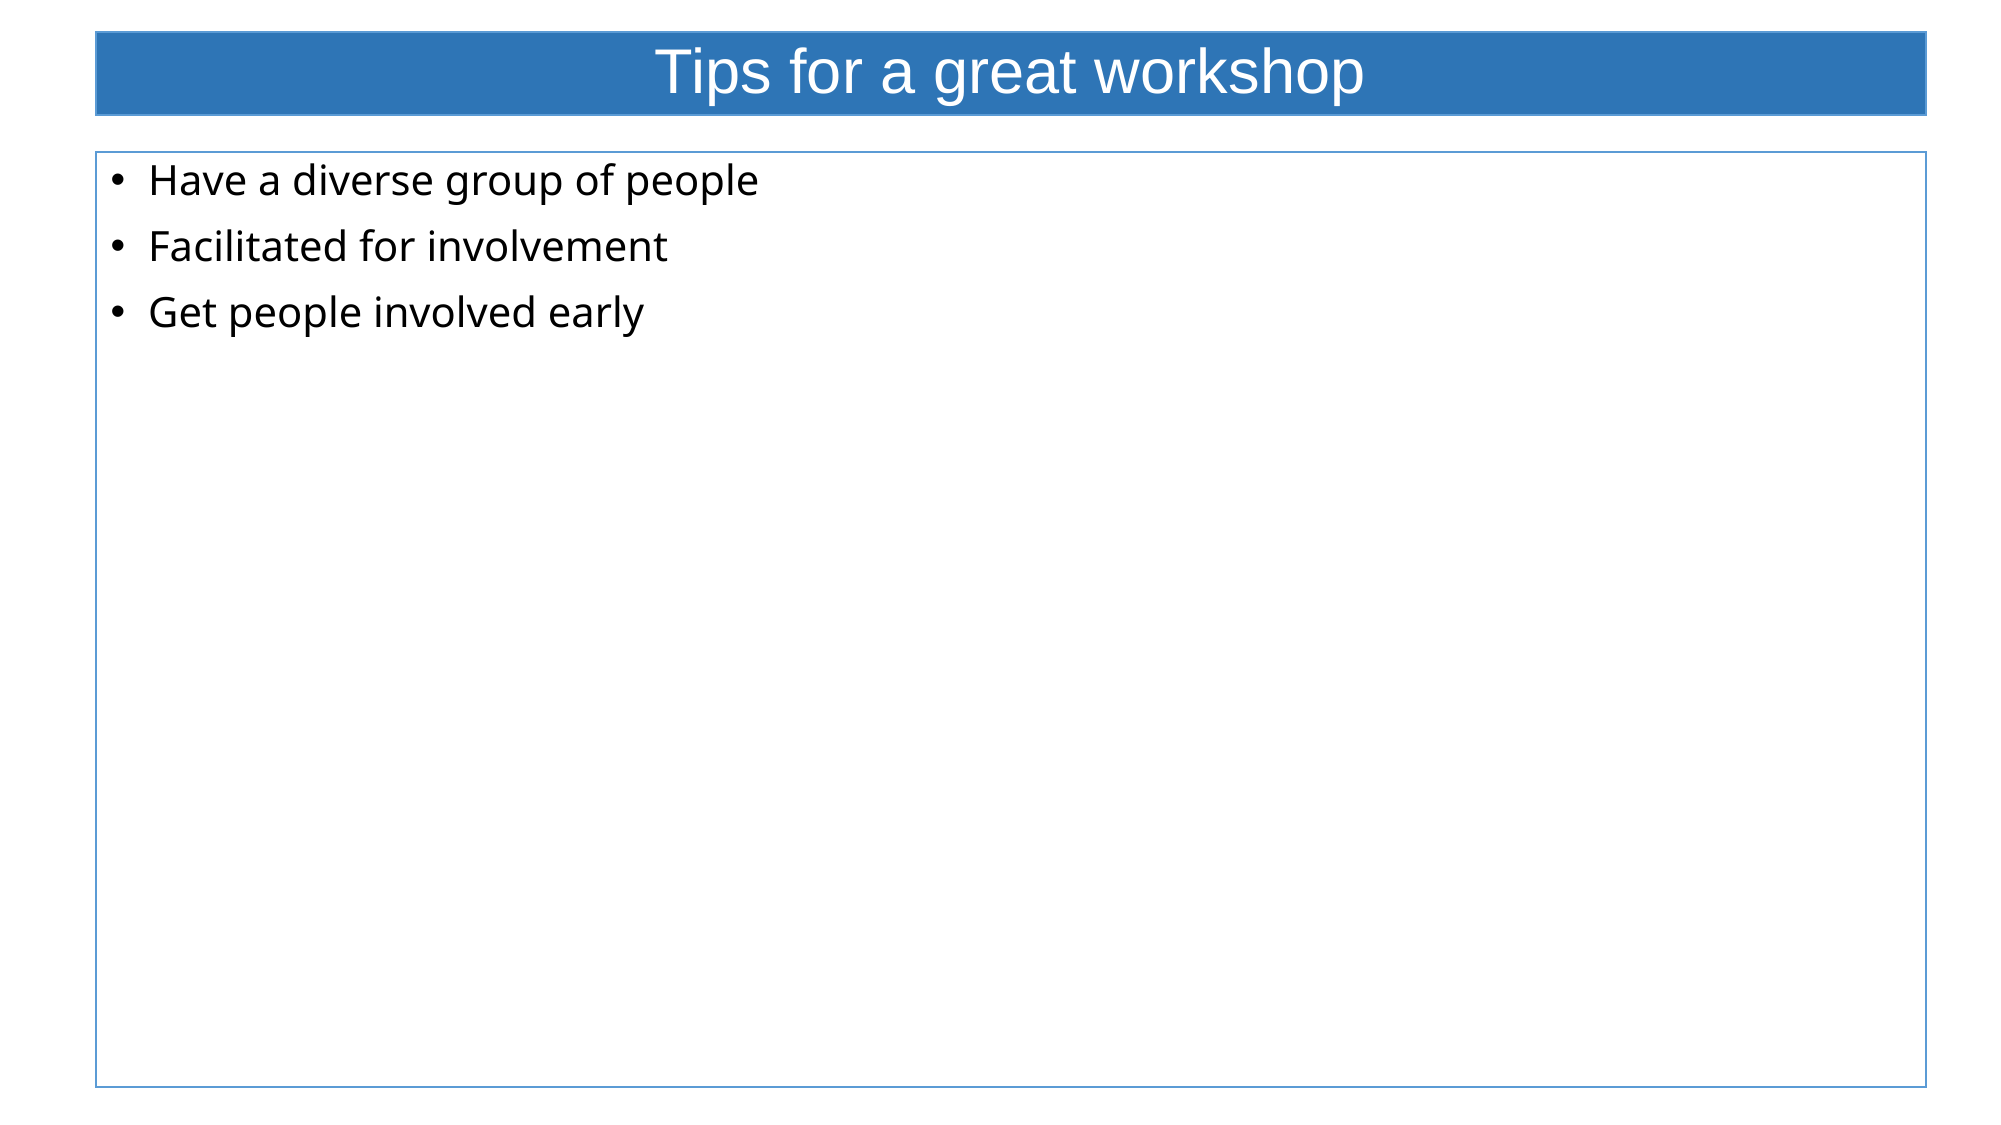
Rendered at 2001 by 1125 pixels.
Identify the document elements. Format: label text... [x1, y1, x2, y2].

list Have a diverse group of people Facilitated for involvement Get people involved early [95, 151, 1927, 1088]
title Tips for a great workshop [95, 31, 1927, 116]
